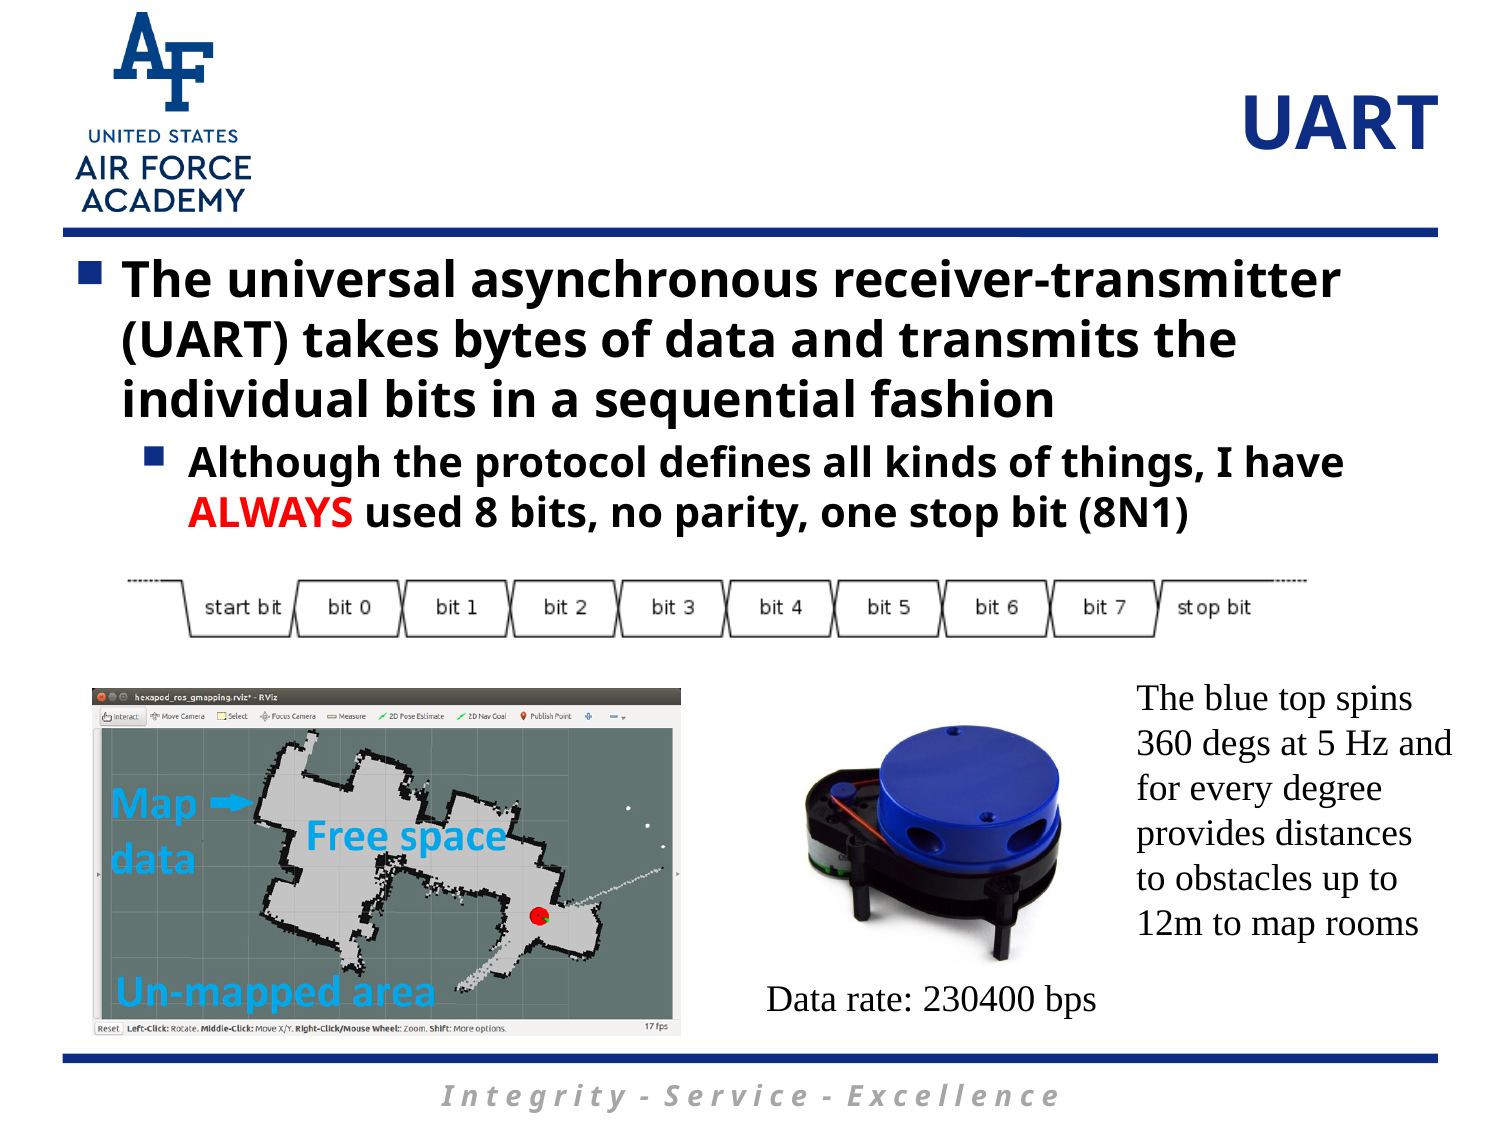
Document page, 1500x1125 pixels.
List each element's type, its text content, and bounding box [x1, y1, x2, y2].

picture [92, 688, 681, 1036]
title UART [299, 29, 1456, 211]
picture [92, 544, 1343, 1013]
text_box The blue top spins 360 degs at 5 Hz and for every degree provides distances to obstacles up to 12m to map rooms [1121, 665, 1468, 951]
text_box Data rate: 230400 bps [751, 966, 1113, 1027]
subtitle The universal asynchronous receiver-transmitter (UART) takes bytes of data and transmits the individual bits in a sequential fashion Although the protocol defines all kinds of things, I have ALWAYS used 8 bits, no parity, one stop bit (8N1) [59, 239, 1441, 1051]
picture [75, 12, 251, 212]
